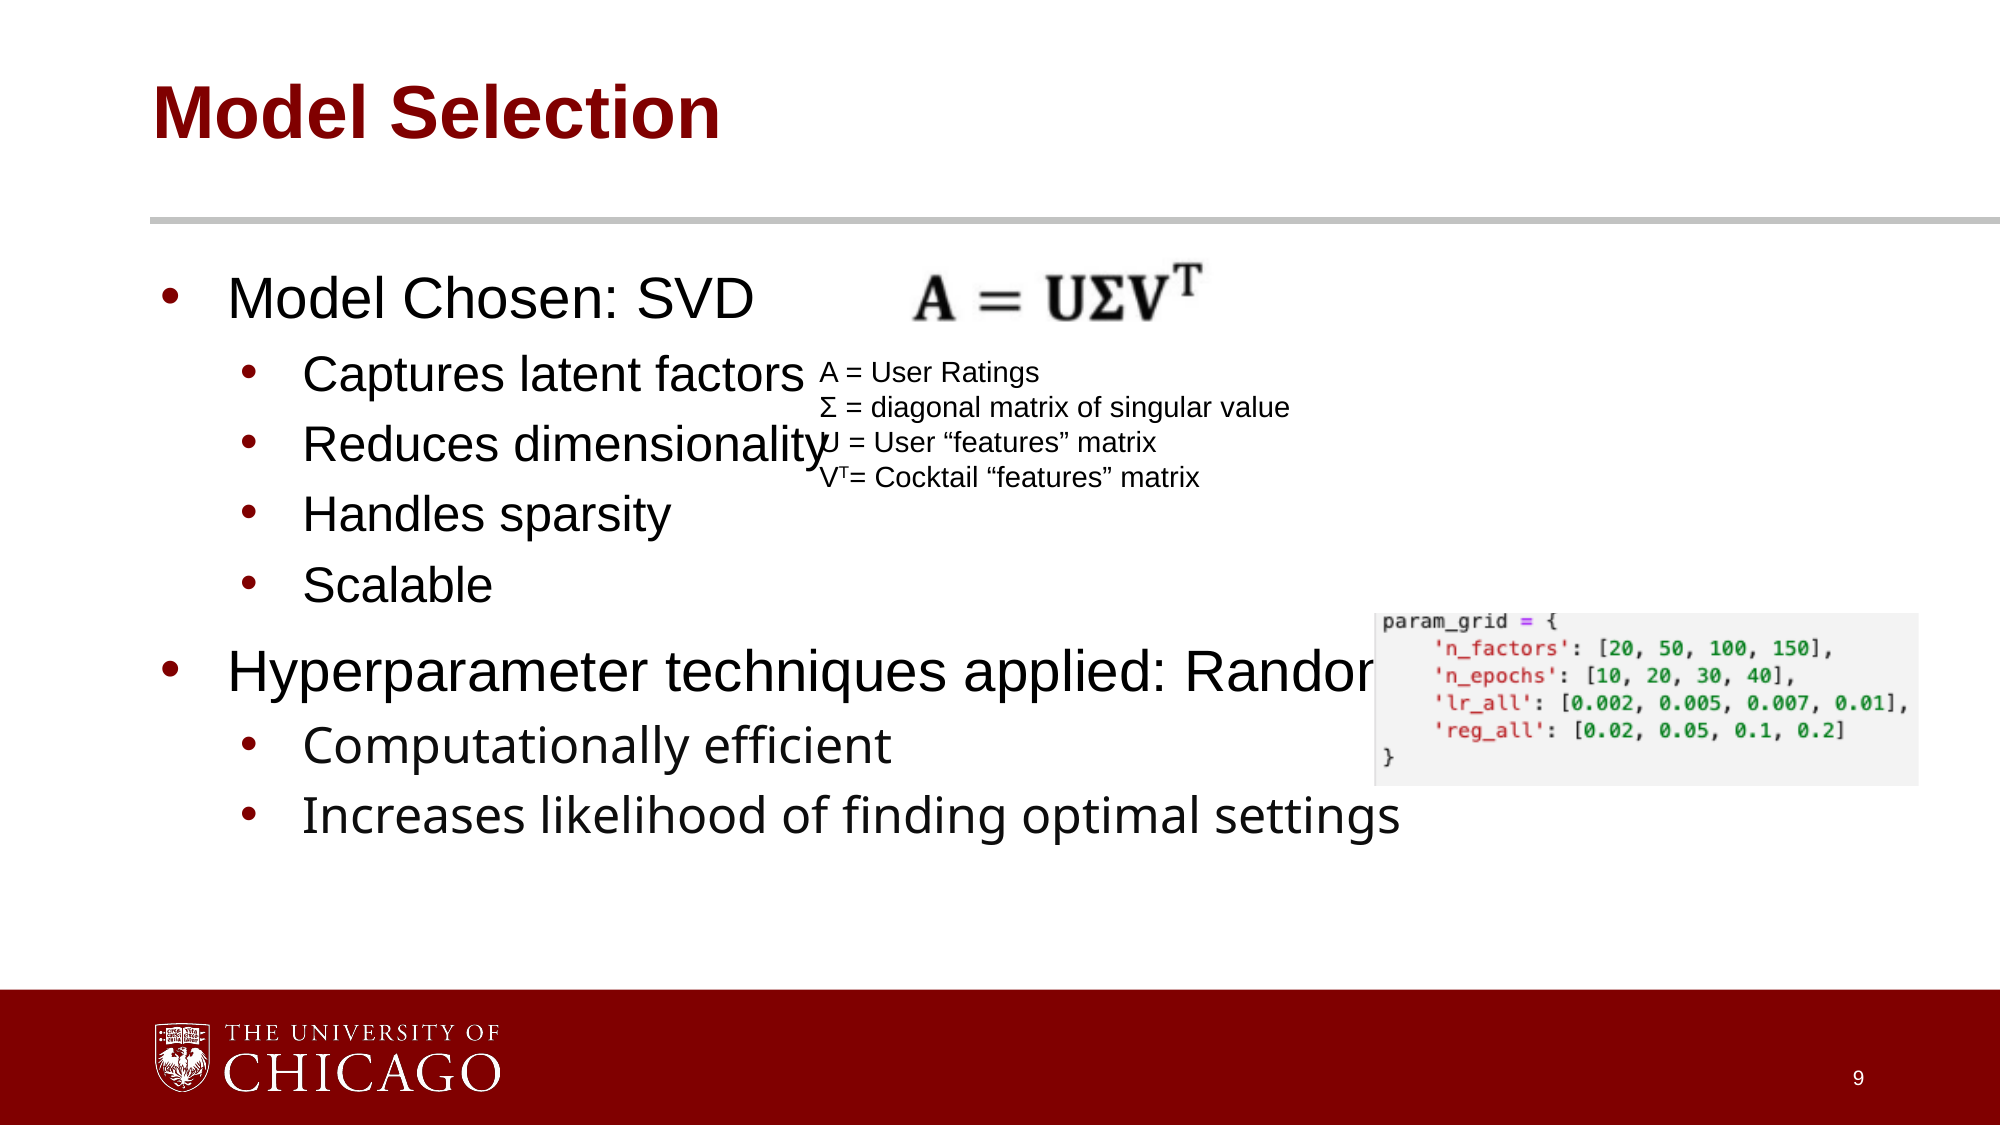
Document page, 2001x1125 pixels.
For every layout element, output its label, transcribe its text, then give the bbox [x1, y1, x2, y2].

picture [1373, 613, 1919, 786]
picture [155, 1023, 500, 1092]
list Model Chosen: SVD Captures latent factors Reduces dimensionality Handles sparsity Scalable Hyperparameter techniques applied: Random Search Computationally efficient Increases likelihood of finding optimal settings [137, 253, 1863, 936]
text_box A = User Ratings Σ = diagonal matrix of singular value U = User “features” matrix VT= Cocktail “features” matrix [804, 346, 1322, 501]
picture [896, 243, 1230, 347]
title Model Selection [137, 0, 1863, 218]
slide_number 9 [1412, 1046, 1880, 1107]
